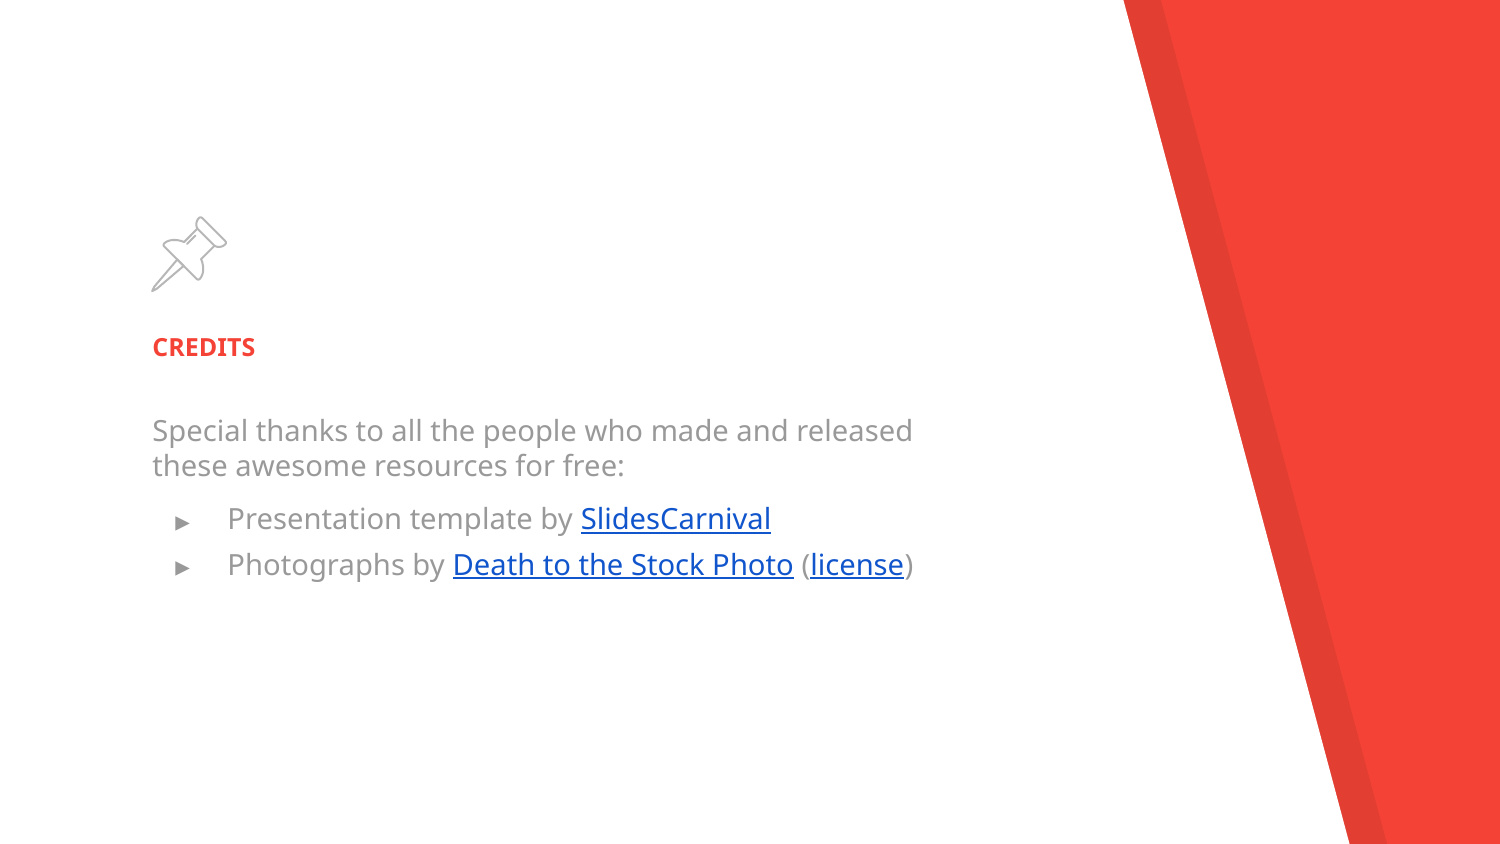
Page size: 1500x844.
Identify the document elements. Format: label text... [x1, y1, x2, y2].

list Special thanks to all the people who made and released these awesome resources for free: Presentation template by SlidesCarnival Photographs by Death to the Stock Photo (license) [137, 396, 1011, 767]
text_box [151, 217, 227, 292]
title CREDITS [137, 296, 1011, 377]
